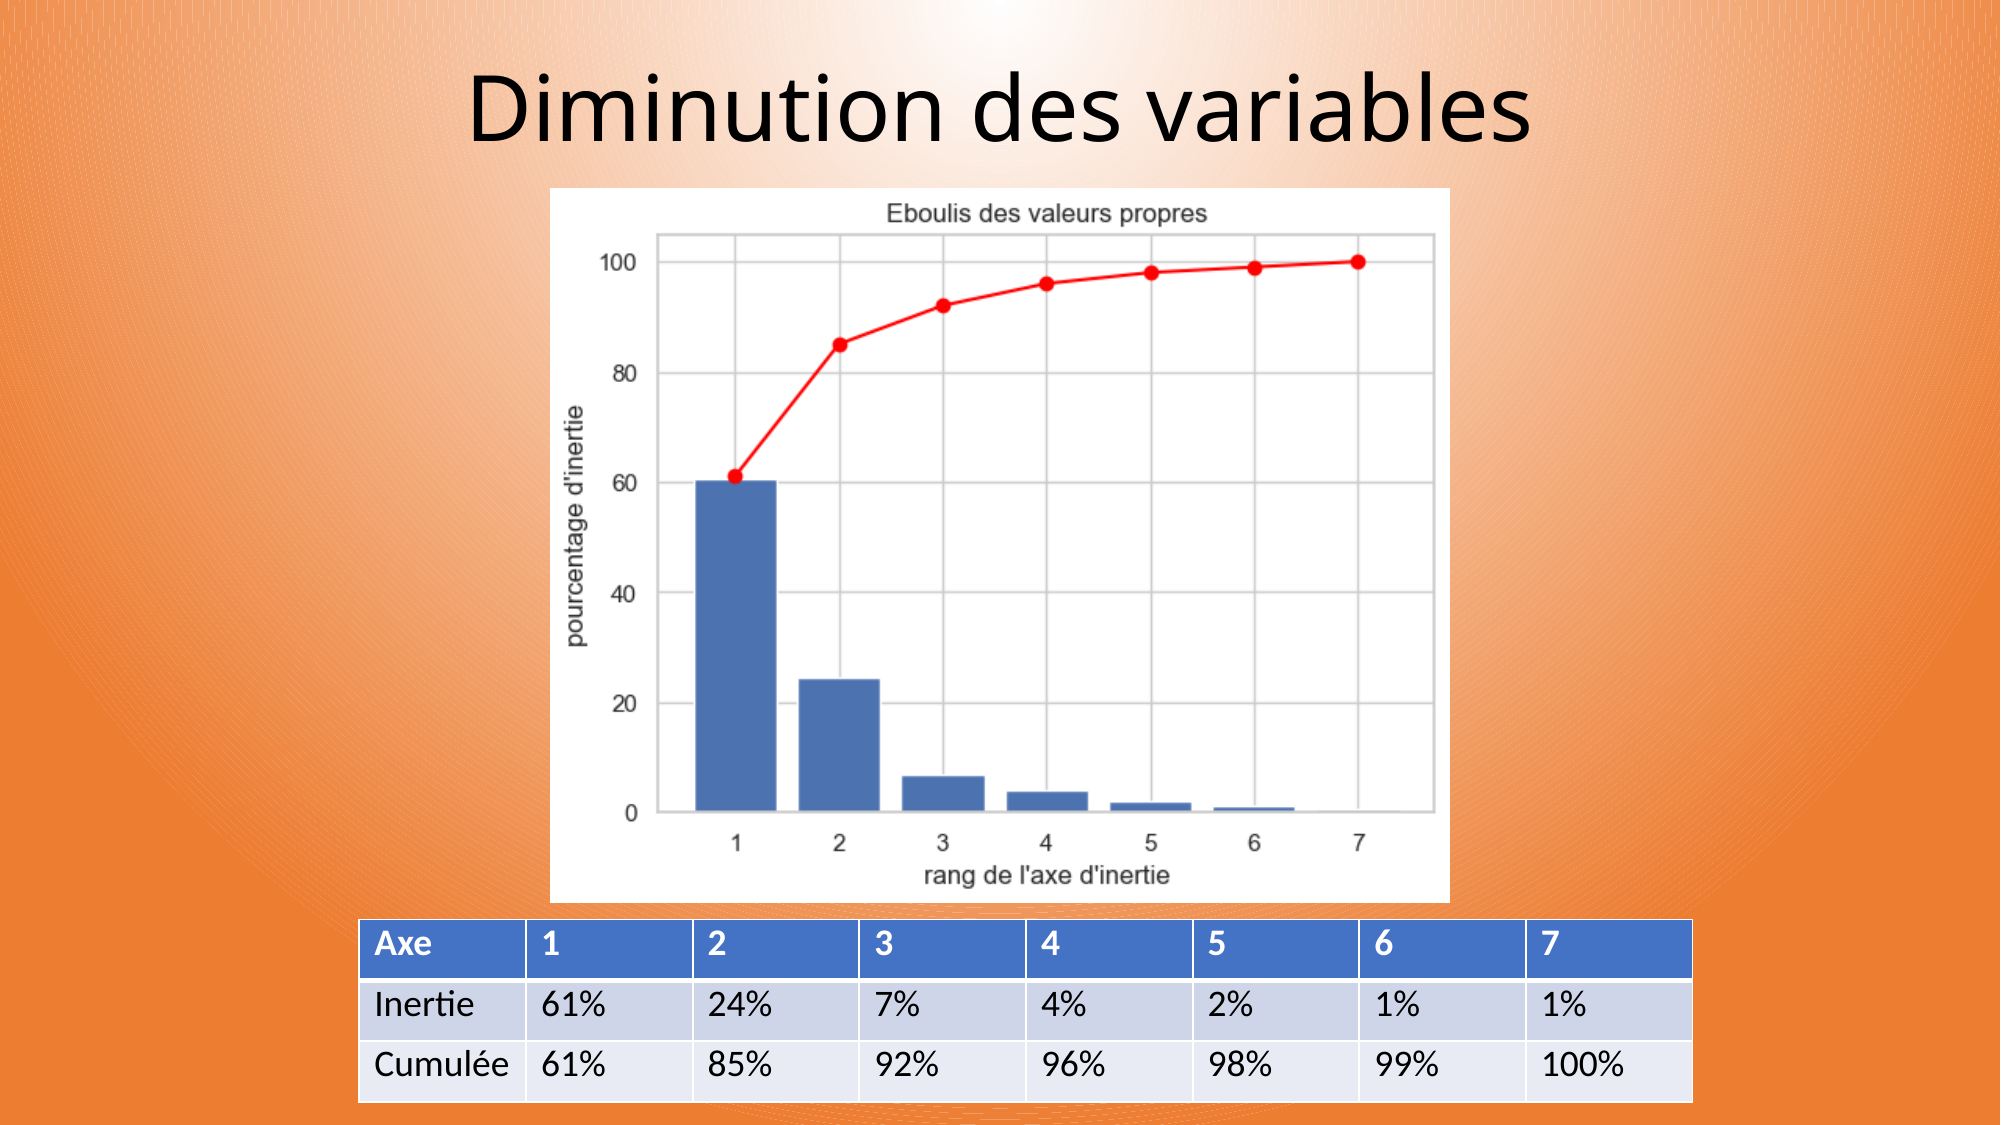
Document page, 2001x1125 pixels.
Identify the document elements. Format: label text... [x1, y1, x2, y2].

table_cell 96% [1027, 1042, 1192, 1101]
table_cell 24% [694, 983, 858, 1040]
table_cell 92% [860, 1042, 1025, 1101]
table_cell Cumulée [360, 1042, 525, 1101]
table_cell 61% [527, 1042, 692, 1101]
table_cell 7% [860, 983, 1025, 1040]
table_header 4 [1027, 920, 1192, 978]
table_header 3 [860, 920, 1025, 978]
table_cell 1% [1360, 983, 1525, 1040]
table_cell 4% [1027, 983, 1192, 1040]
table_header 5 [1194, 920, 1358, 978]
table_header 2 [694, 920, 858, 978]
table_cell 100% [1527, 1042, 1692, 1101]
table_cell 1% [1527, 983, 1692, 1040]
table_cell Inertie [360, 983, 525, 1040]
table_cell 99% [1360, 1042, 1525, 1101]
picture [550, 188, 1450, 903]
table_cell 98% [1194, 1042, 1358, 1101]
table_header 6 [1360, 920, 1525, 978]
table_header Axe [360, 920, 525, 978]
table_header 7 [1527, 920, 1692, 978]
title Diminution des variables [137, 3, 1863, 221]
table_cell 2% [1194, 983, 1358, 1040]
table_cell 85% [694, 1042, 858, 1101]
table_header 1 [527, 920, 692, 978]
table_cell 61% [527, 983, 692, 1040]
